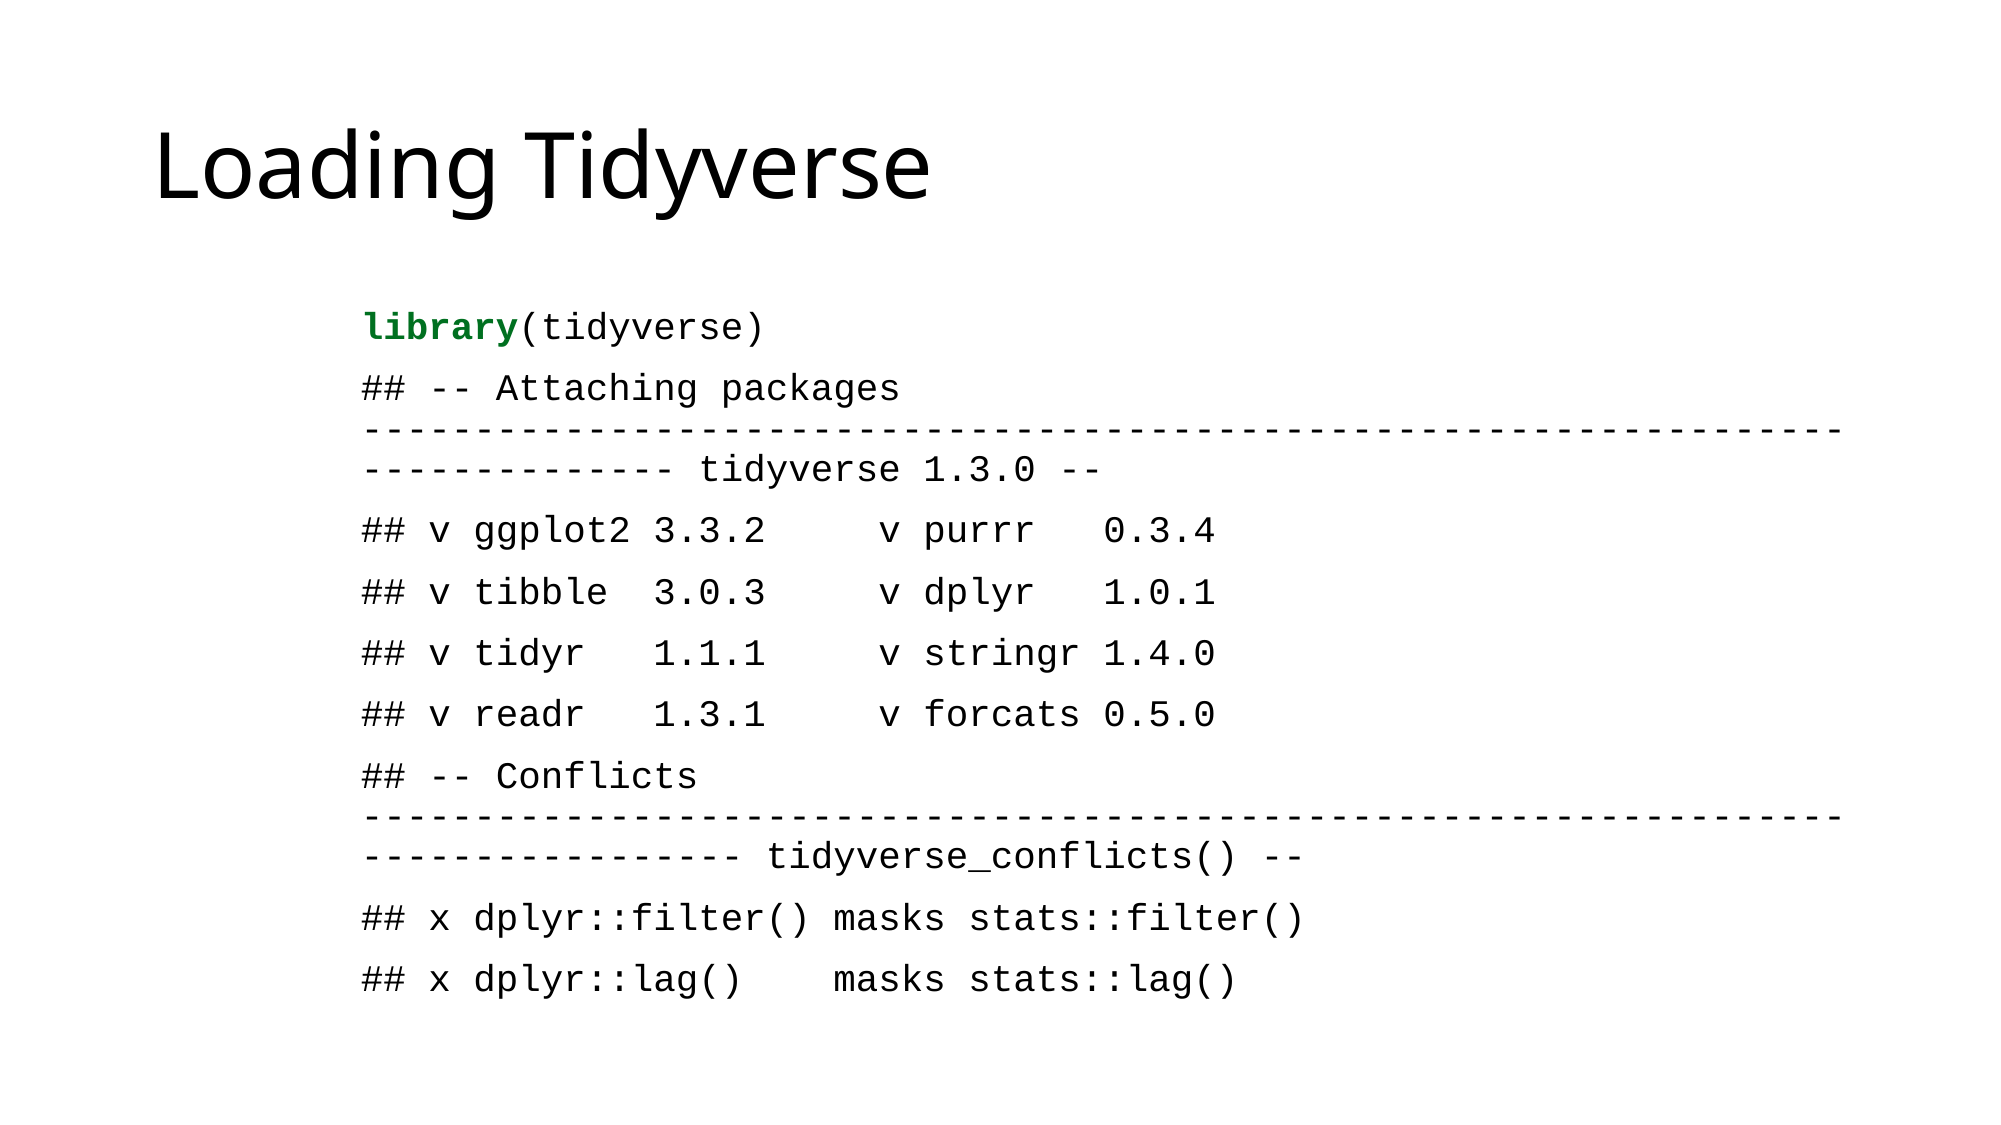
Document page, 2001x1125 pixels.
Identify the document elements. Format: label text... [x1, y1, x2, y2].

title Loading Tidyverse [137, 59, 1863, 278]
list library(tidyverse) ## -- Attaching packages -------------------------------------------------------------------------------- tidyverse 1.3.0 -- ## v ggplot2 3.3.2 v purrr 0.3.4 ## v tibble 3.0.3 v dplyr 1.0.1 ## v tidyr 1.1.1 v stringr 1.4.0 ## v readr 1.3.1 v forcats 0.5.0 ## -- Conflicts ----------------------------------------------------------------------------------- tidyverse_conflicts() -- ## x dplyr::filter() masks stats::filter() ## x dplyr::lag() masks stats::lag() [137, 299, 1863, 1014]
